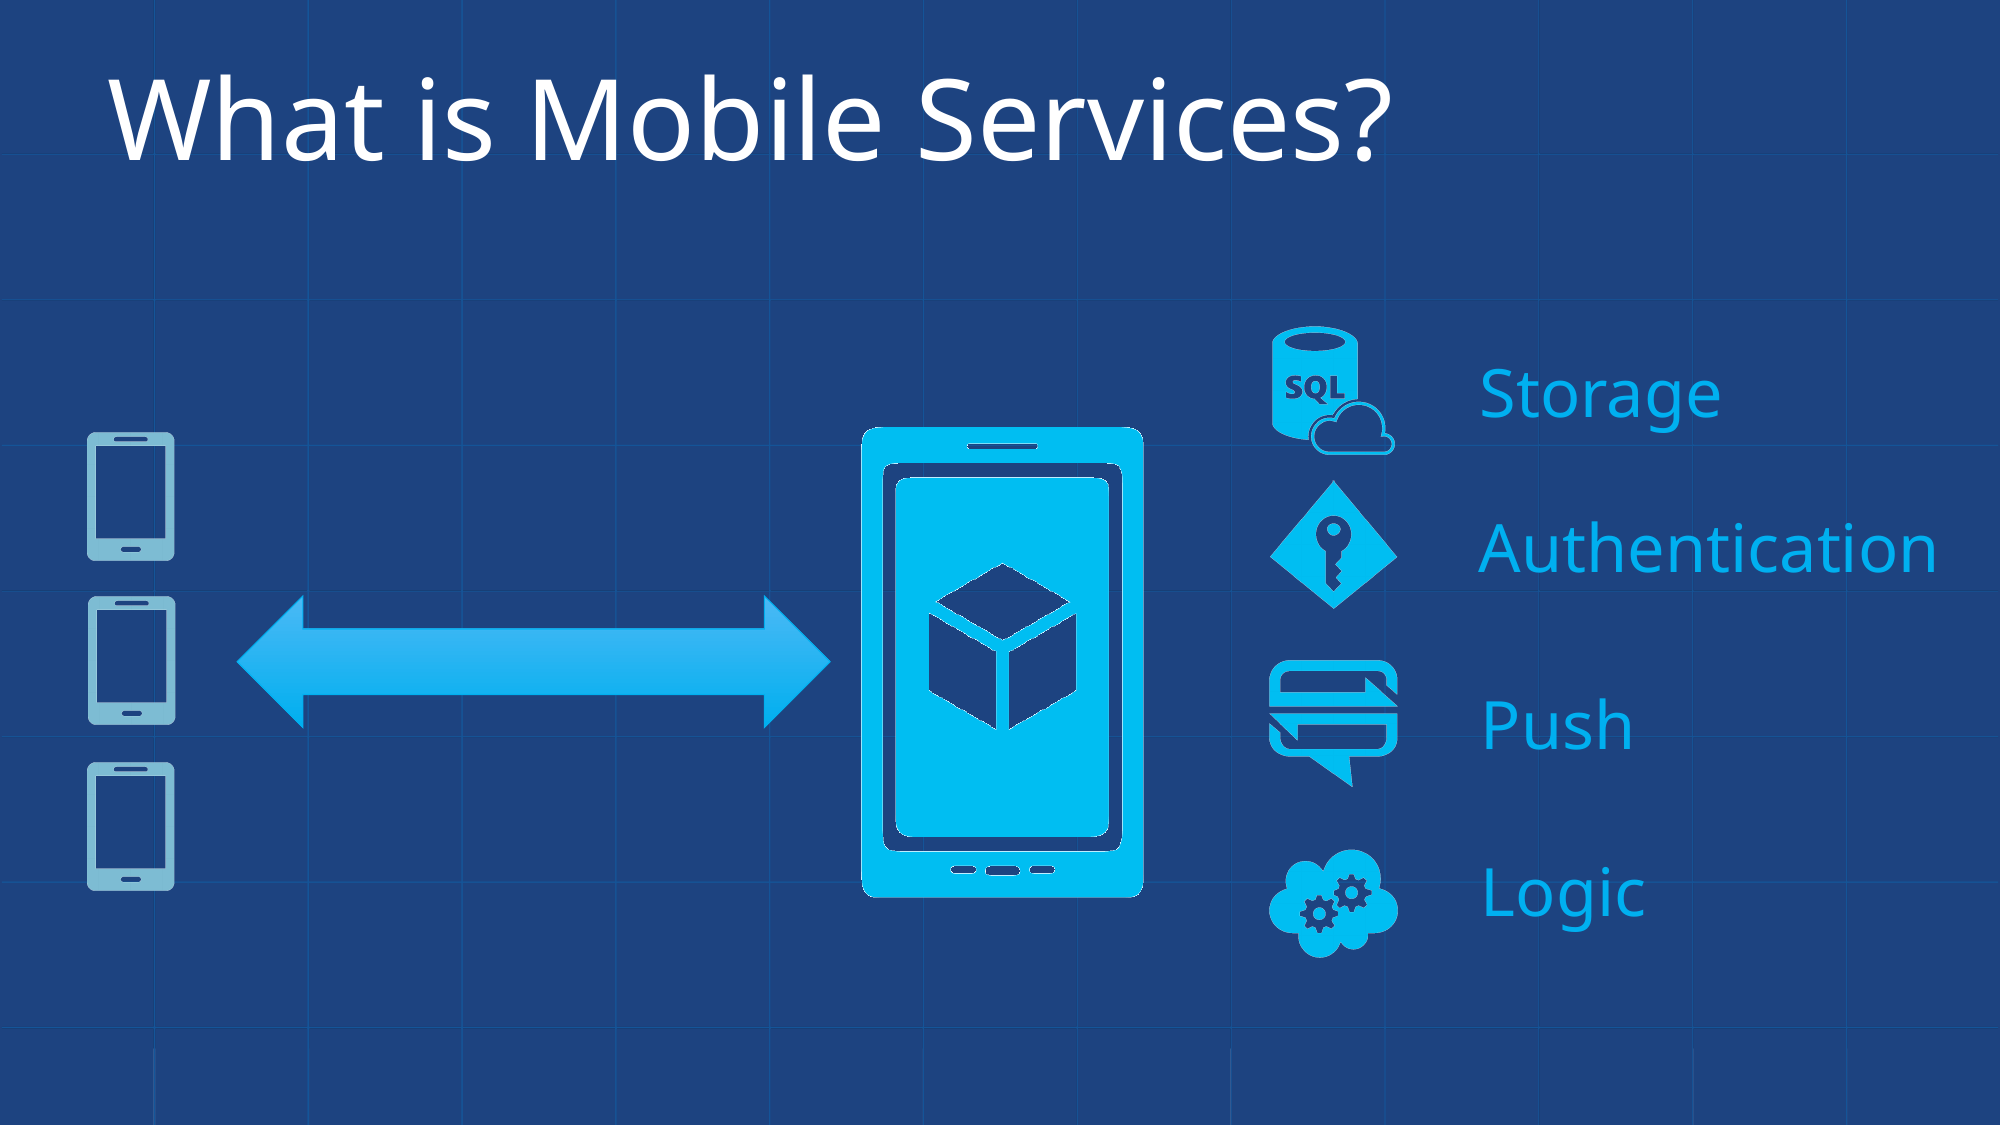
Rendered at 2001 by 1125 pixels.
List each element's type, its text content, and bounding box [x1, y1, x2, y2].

text_box Logic [1466, 842, 1968, 938]
picture [1, 0, 1999, 1125]
text_box [236, 594, 766, 729]
text_box Authentication [1463, 498, 1966, 593]
title What is Mobile Services? [92, 56, 1910, 214]
text_box Push [1466, 675, 1968, 771]
text_box Storage [1464, 343, 1967, 438]
